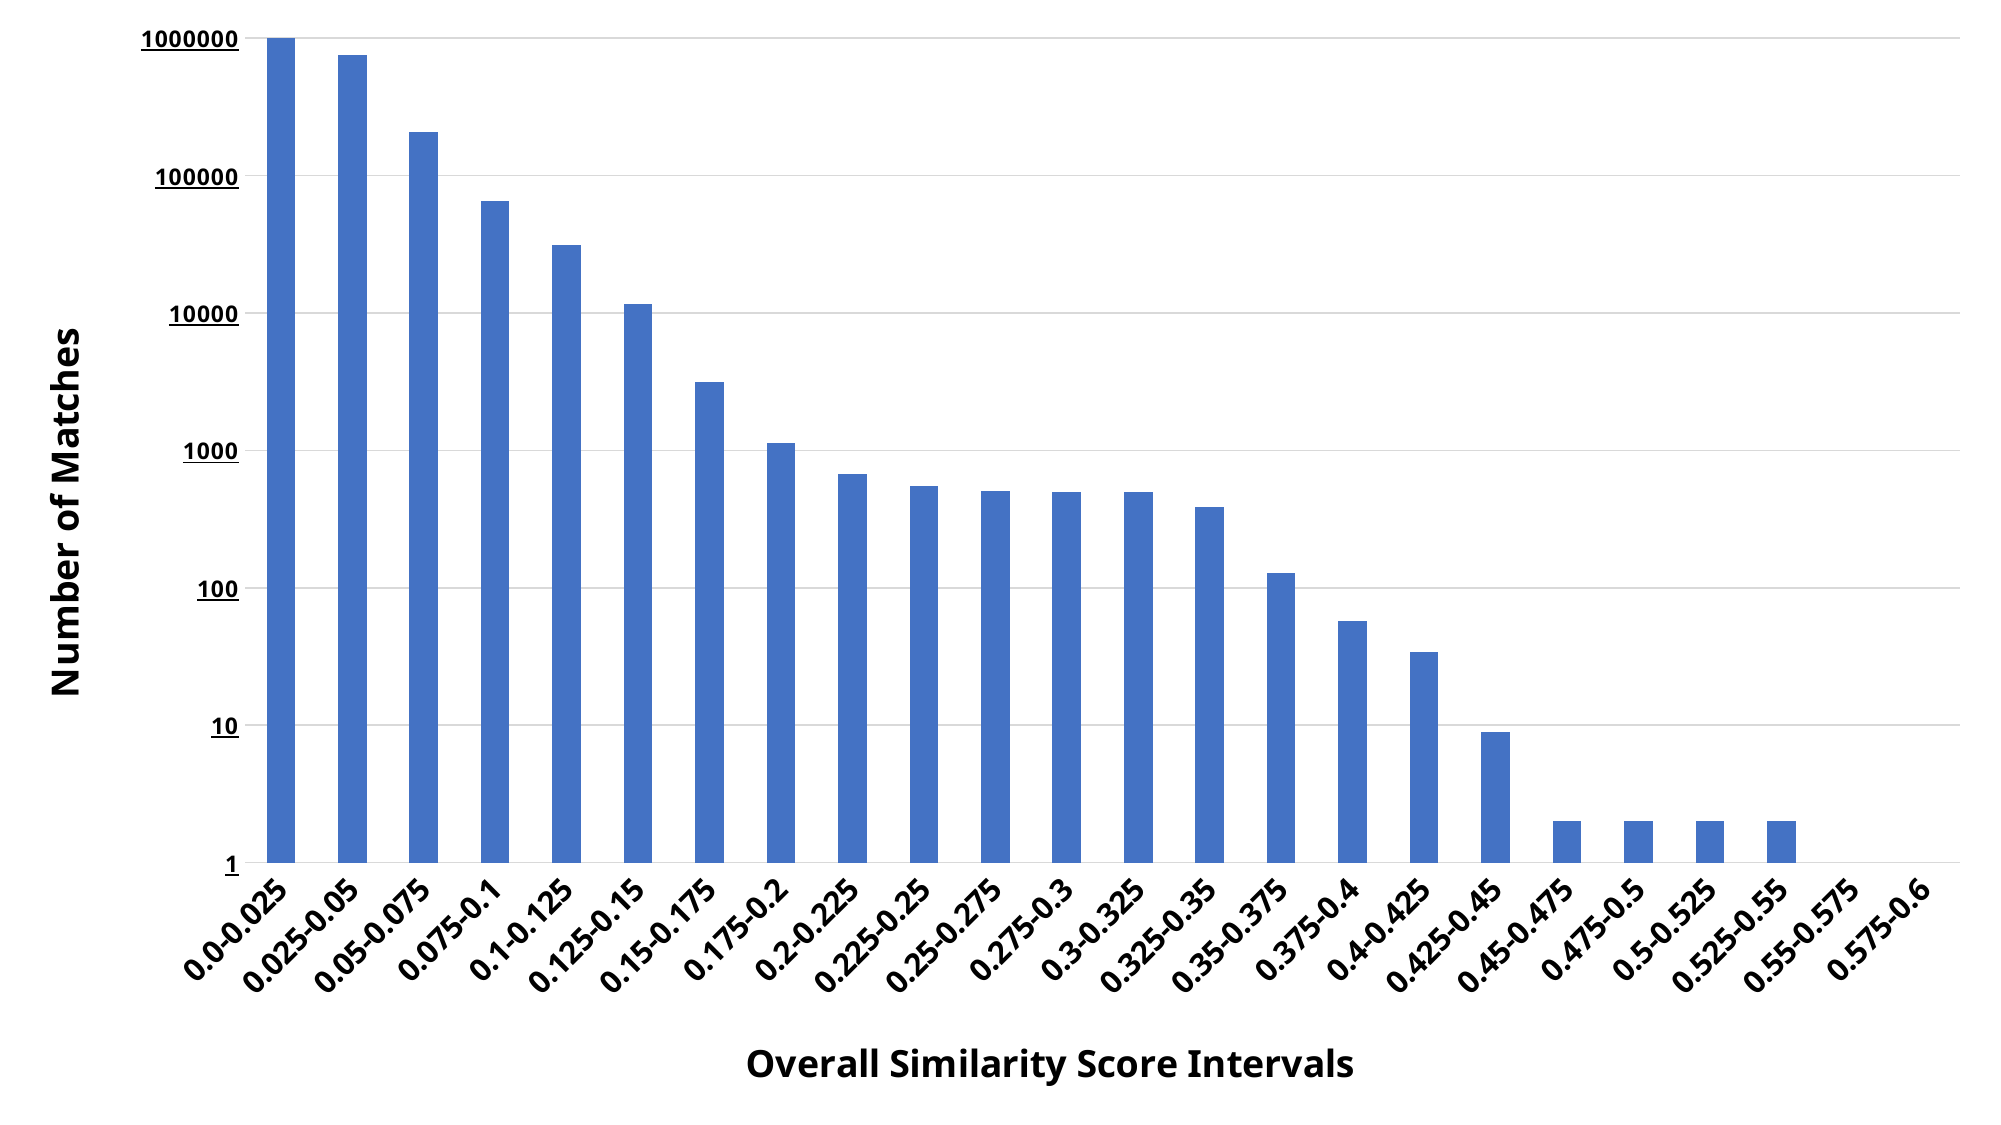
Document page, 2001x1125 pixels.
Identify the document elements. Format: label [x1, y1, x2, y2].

chart [0, 0, 2000, 1125]
